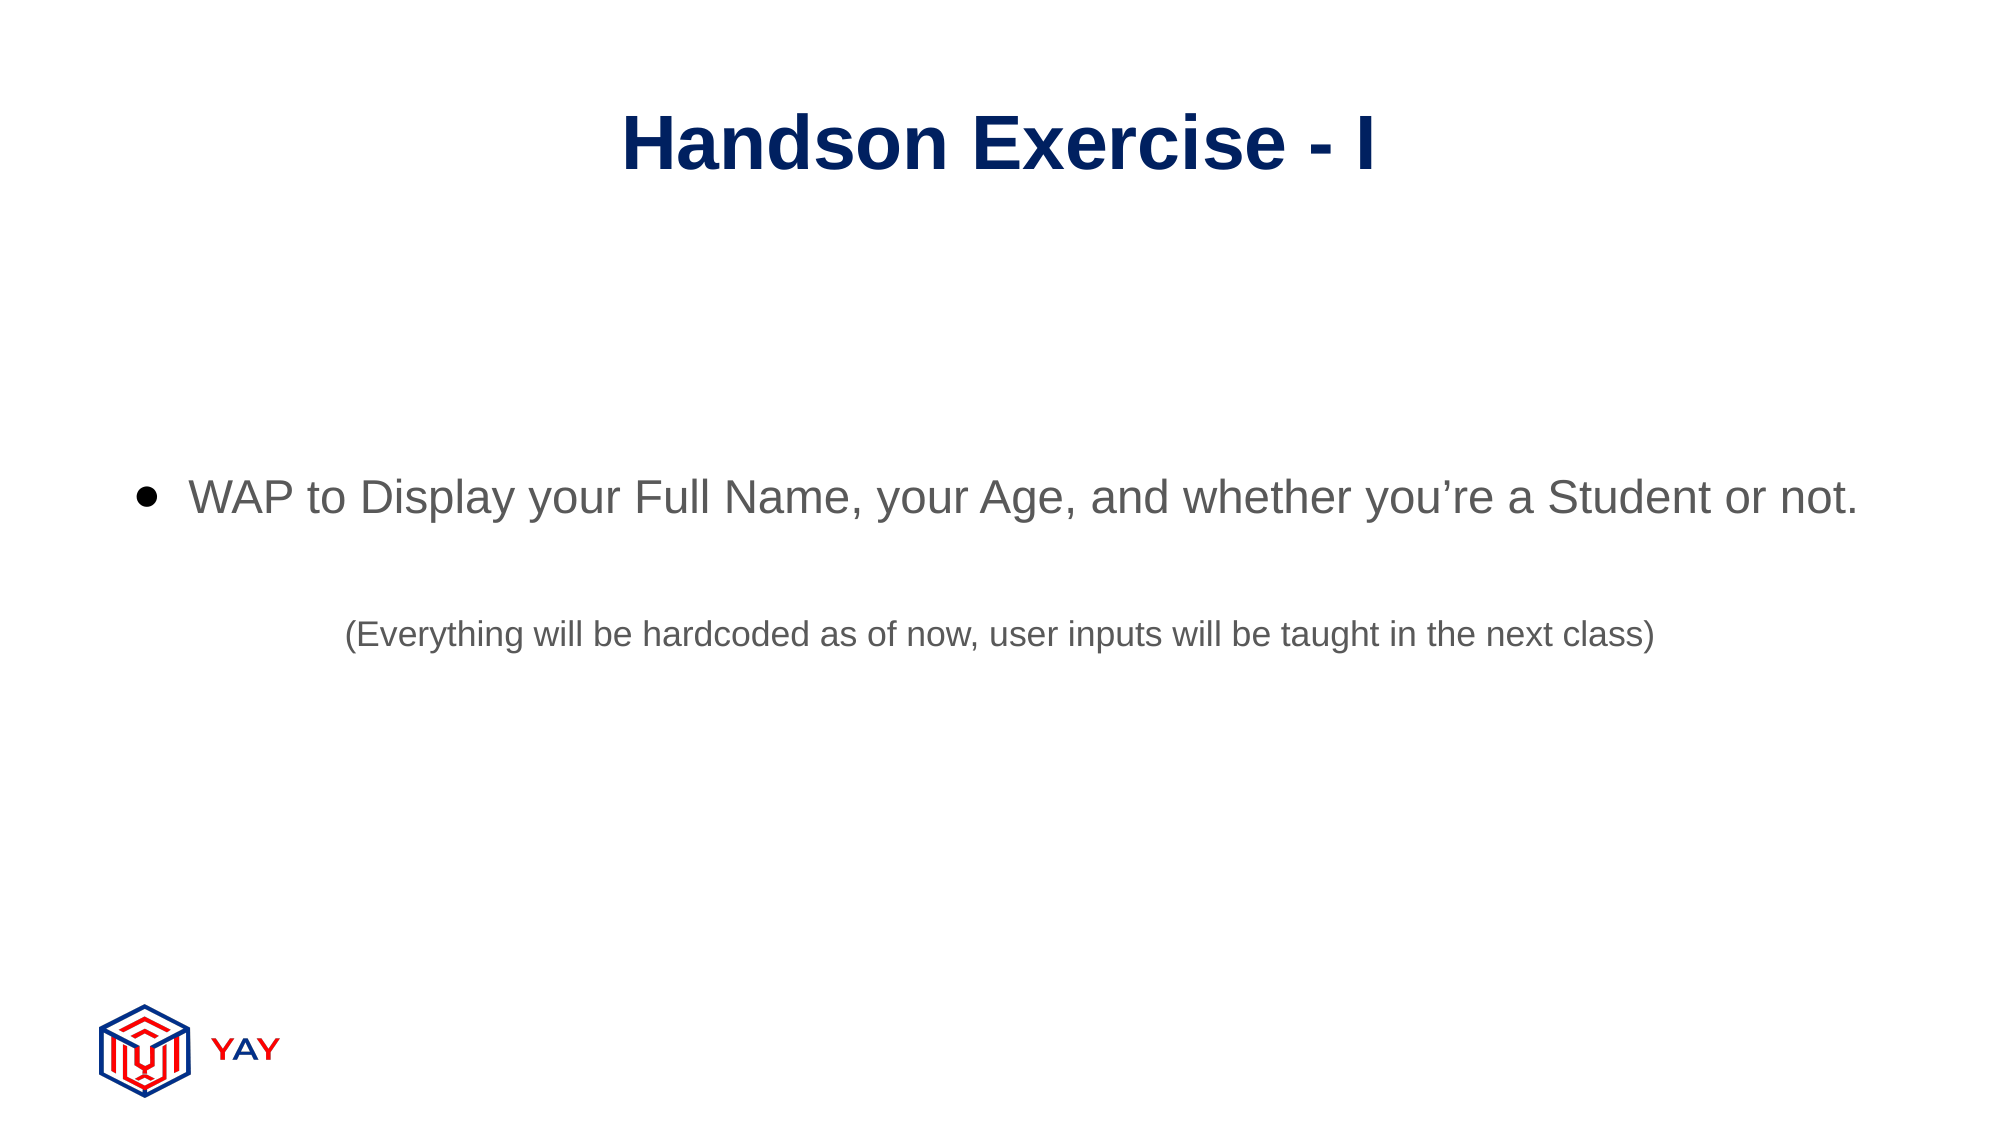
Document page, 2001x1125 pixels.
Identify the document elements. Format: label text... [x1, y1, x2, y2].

title Handson Exercise - I [99, 45, 1900, 233]
list WAP to Display your Full Name, your Age, and whether you’re a Student or not. (Everything will be hardcoded as of now, user inputs will be taught in the next class) [115, 449, 1885, 680]
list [99, 1004, 281, 1099]
